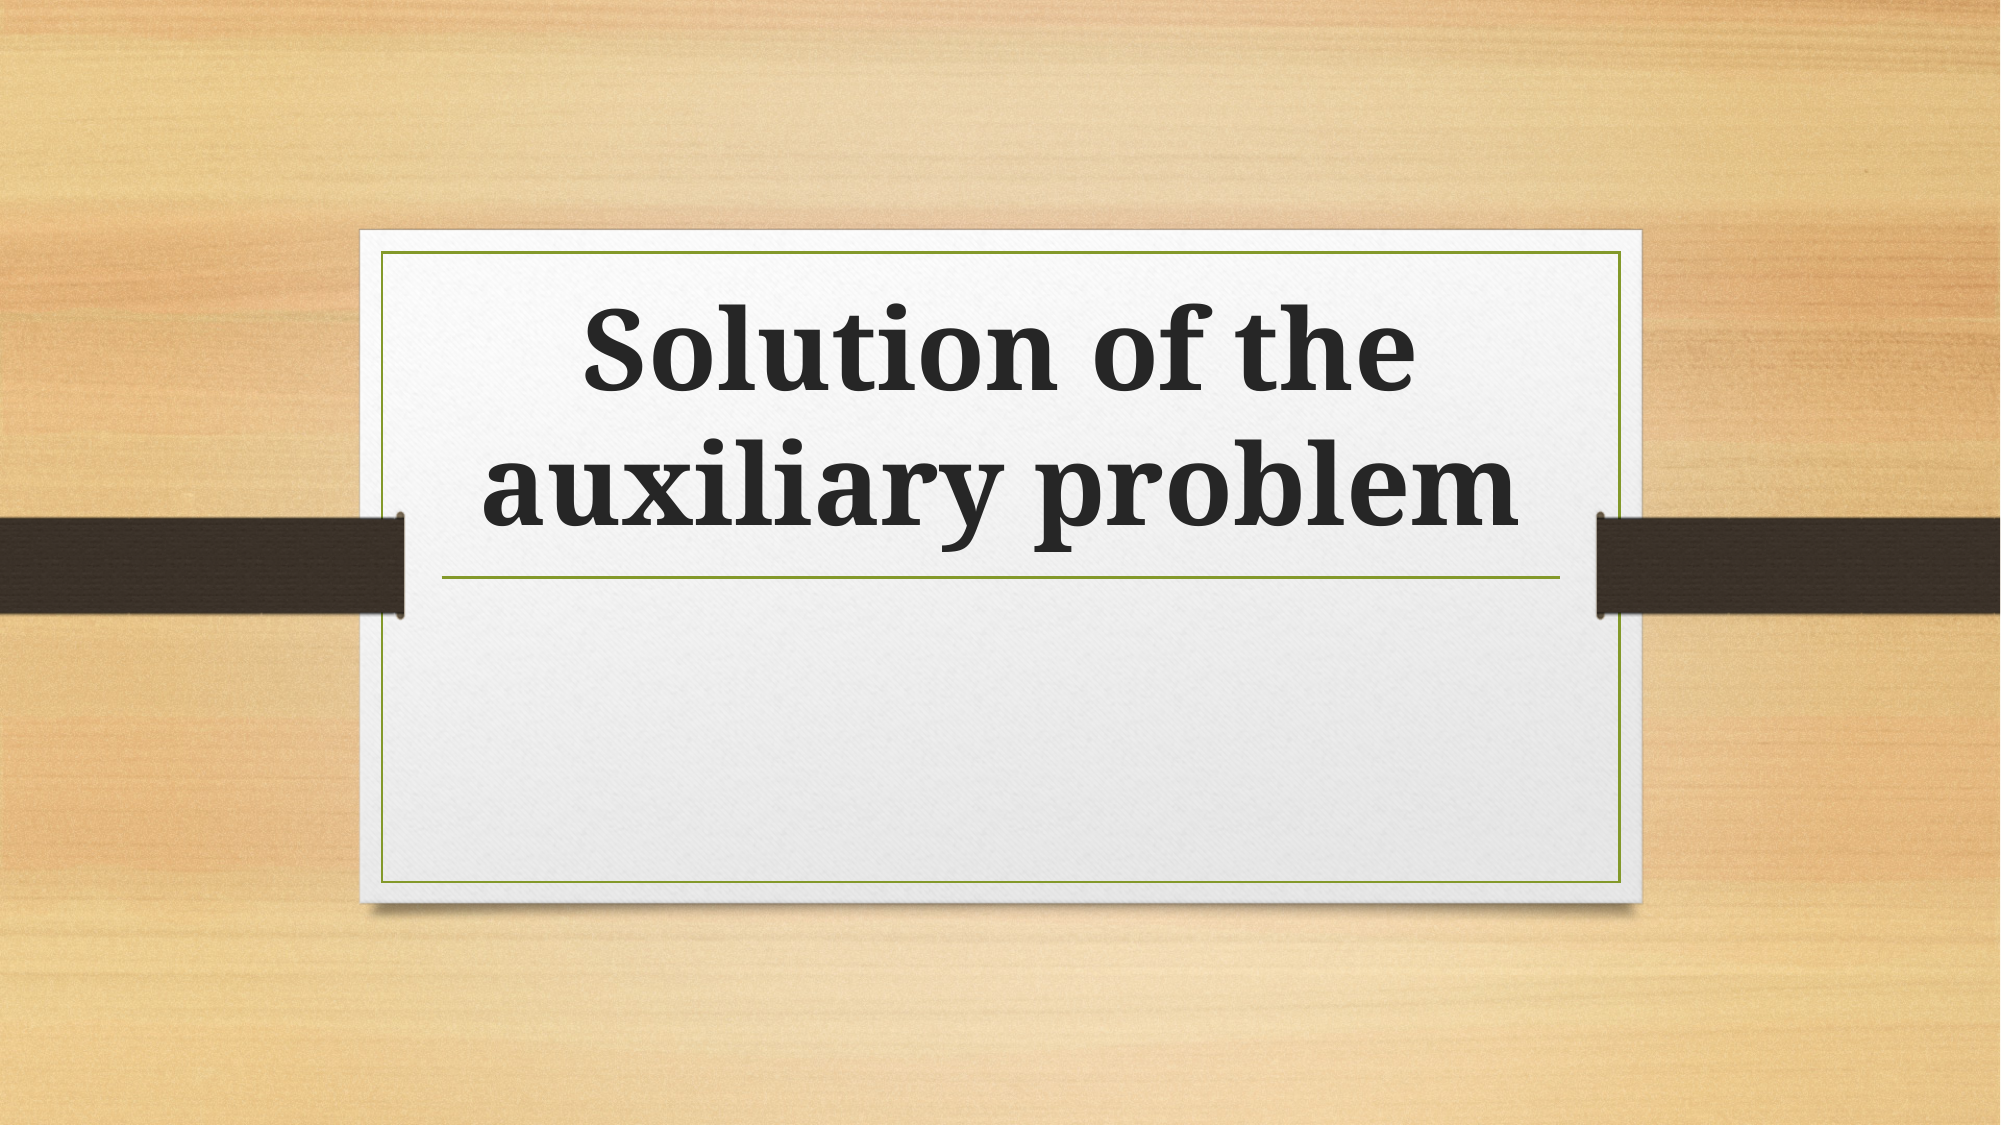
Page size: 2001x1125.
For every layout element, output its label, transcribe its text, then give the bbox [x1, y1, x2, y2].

title Solution of the auxiliary problem [441, 306, 1560, 556]
picture [0, 0, 2001, 1125]
